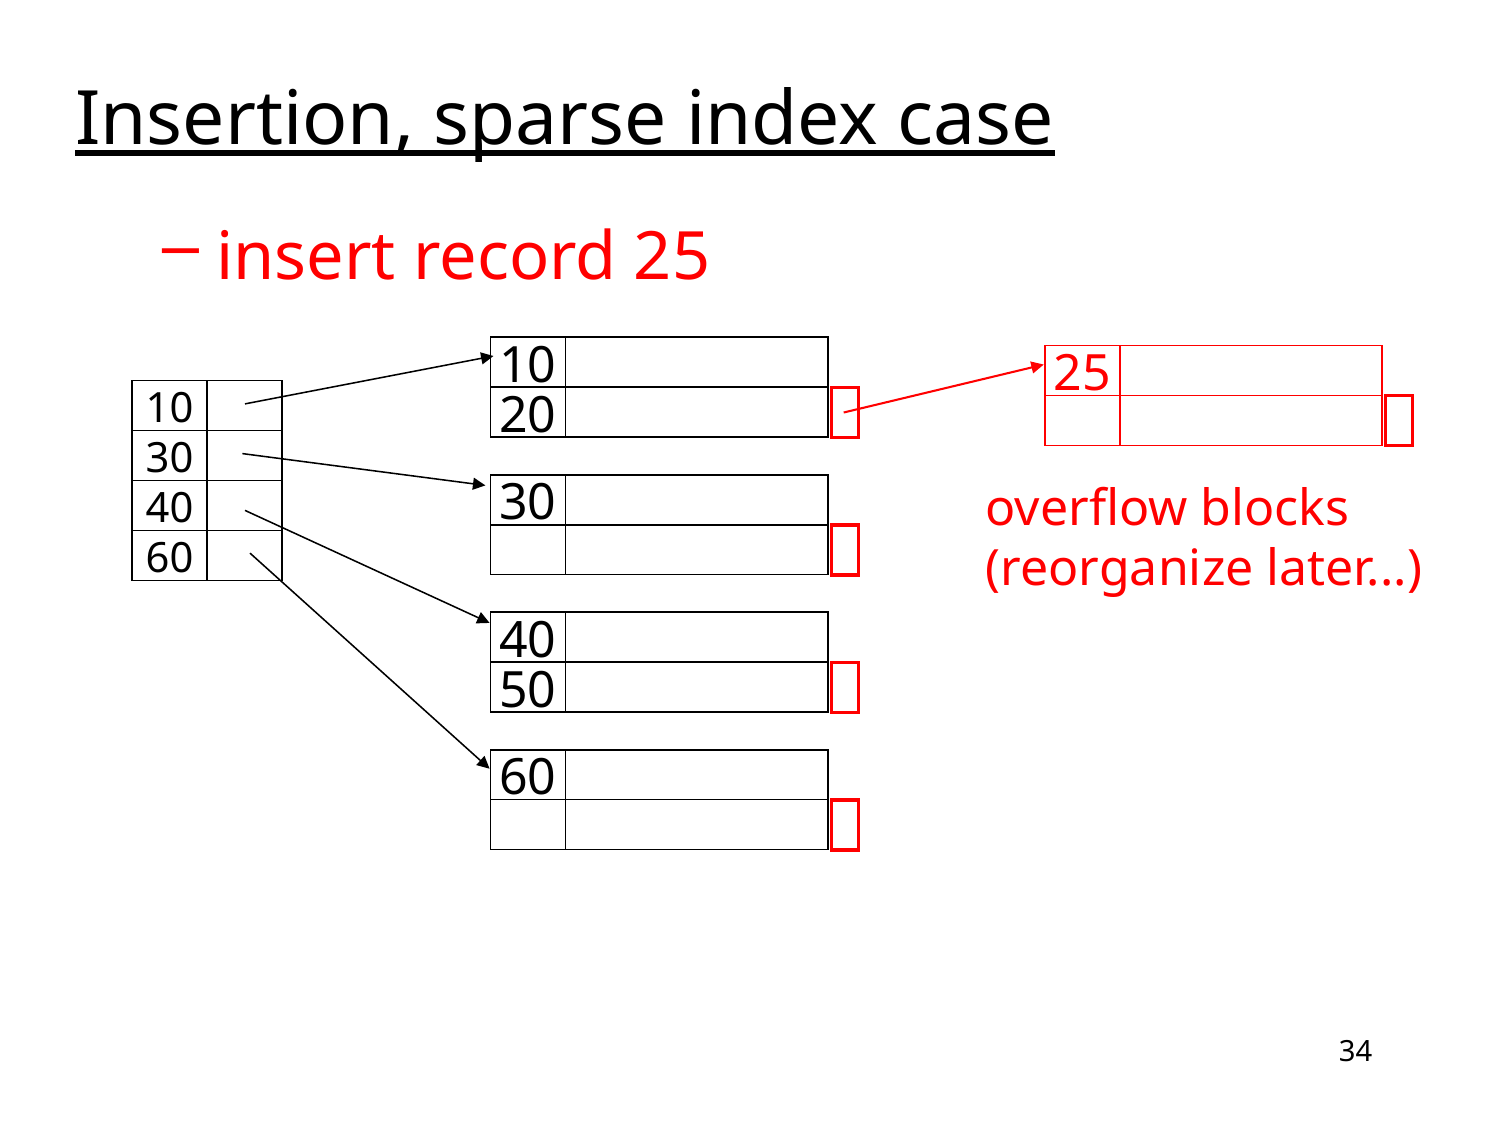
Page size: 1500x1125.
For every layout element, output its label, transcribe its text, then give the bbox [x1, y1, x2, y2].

text_box 40 [132, 480, 207, 530]
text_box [490, 336, 829, 438]
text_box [830, 364, 1413, 851]
text_box [208, 430, 283, 480]
text_box insert record 25 [107, 205, 726, 300]
text_box [244, 352, 485, 404]
text_box 60 [132, 530, 208, 581]
text_box [244, 510, 485, 624]
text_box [974, 345, 1435, 604]
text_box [490, 474, 825, 575]
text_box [490, 749, 825, 850]
text_box [99, 312, 1375, 988]
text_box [490, 611, 825, 713]
text_box Insertion, sparse index case [60, 45, 1336, 184]
text_box [249, 553, 485, 768]
text_box [208, 530, 283, 581]
text_box [207, 480, 283, 530]
slide_number 34 [1074, 1024, 1388, 1101]
text_box 30 [132, 430, 208, 480]
text_box [207, 380, 283, 430]
text_box 10 [132, 380, 207, 430]
text_box [242, 453, 485, 490]
